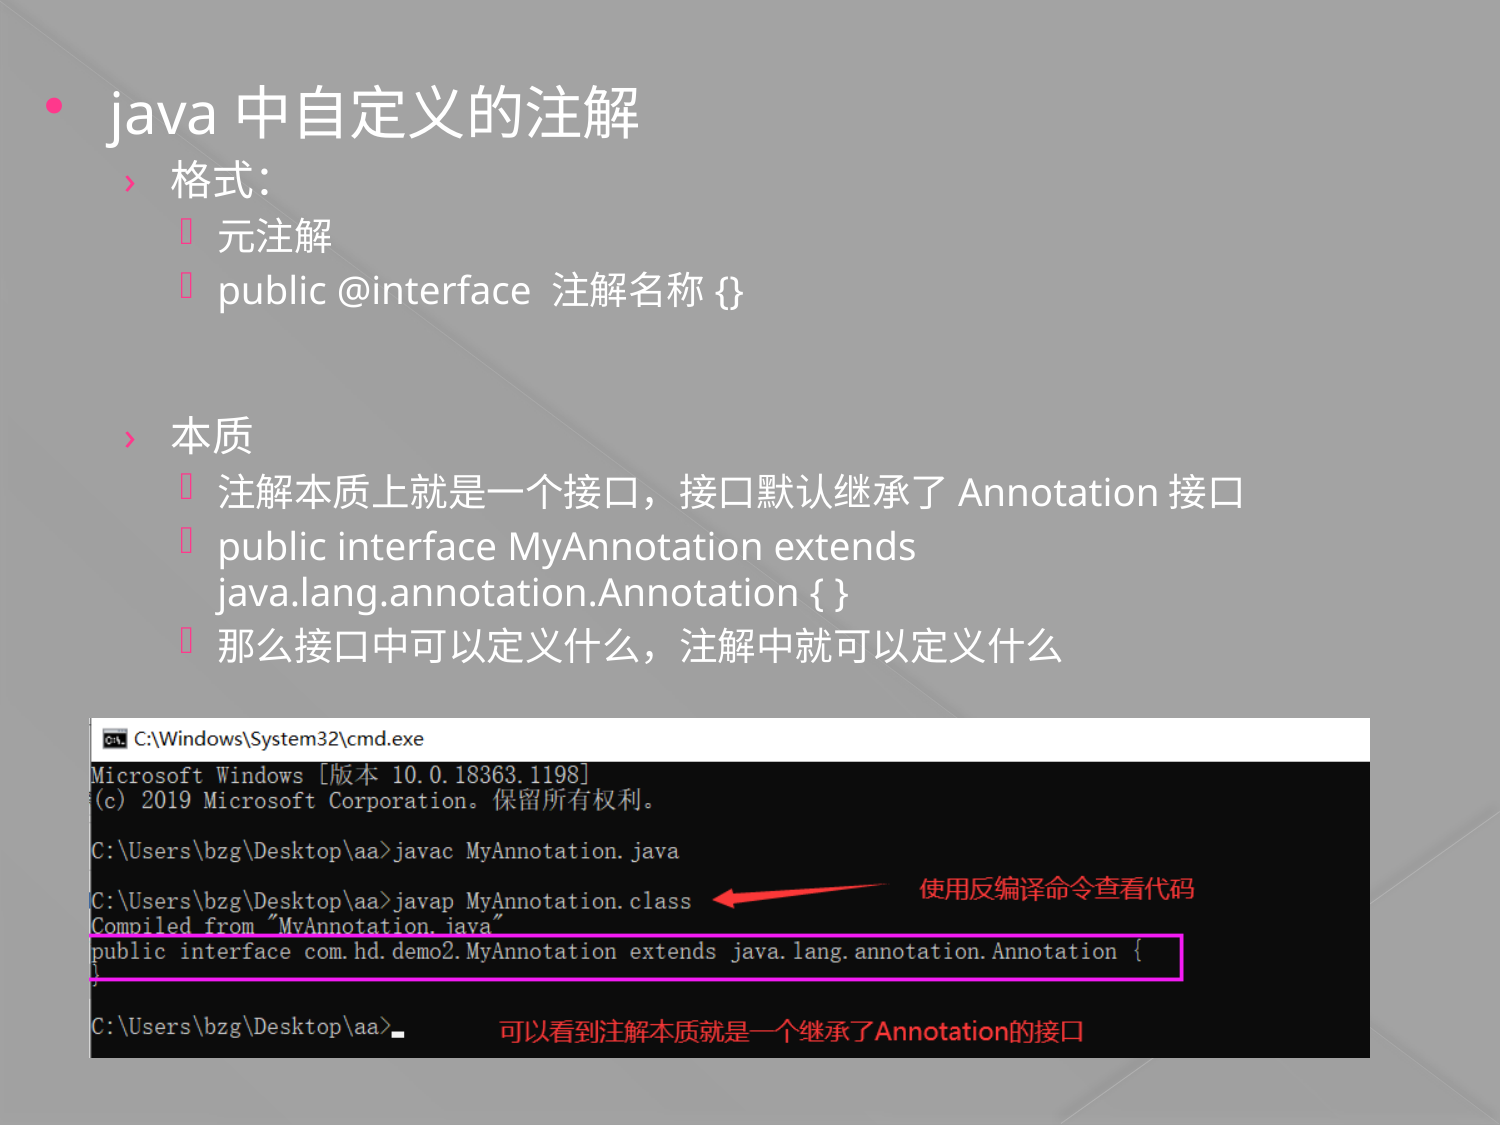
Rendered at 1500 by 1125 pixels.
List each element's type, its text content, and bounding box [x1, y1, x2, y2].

list java中自定义的注解 格式： 元注解 public @interface 注解名称{} 本质 注解本质上就是一个接口，接口默认继承了Annotation接口 public interface MyAnnotation extends java.lang.annotation.Annotation { } 那么接口中可以定义什么，注解中就可以定义什么 [21, 68, 1467, 1086]
picture [88, 718, 1370, 1058]
